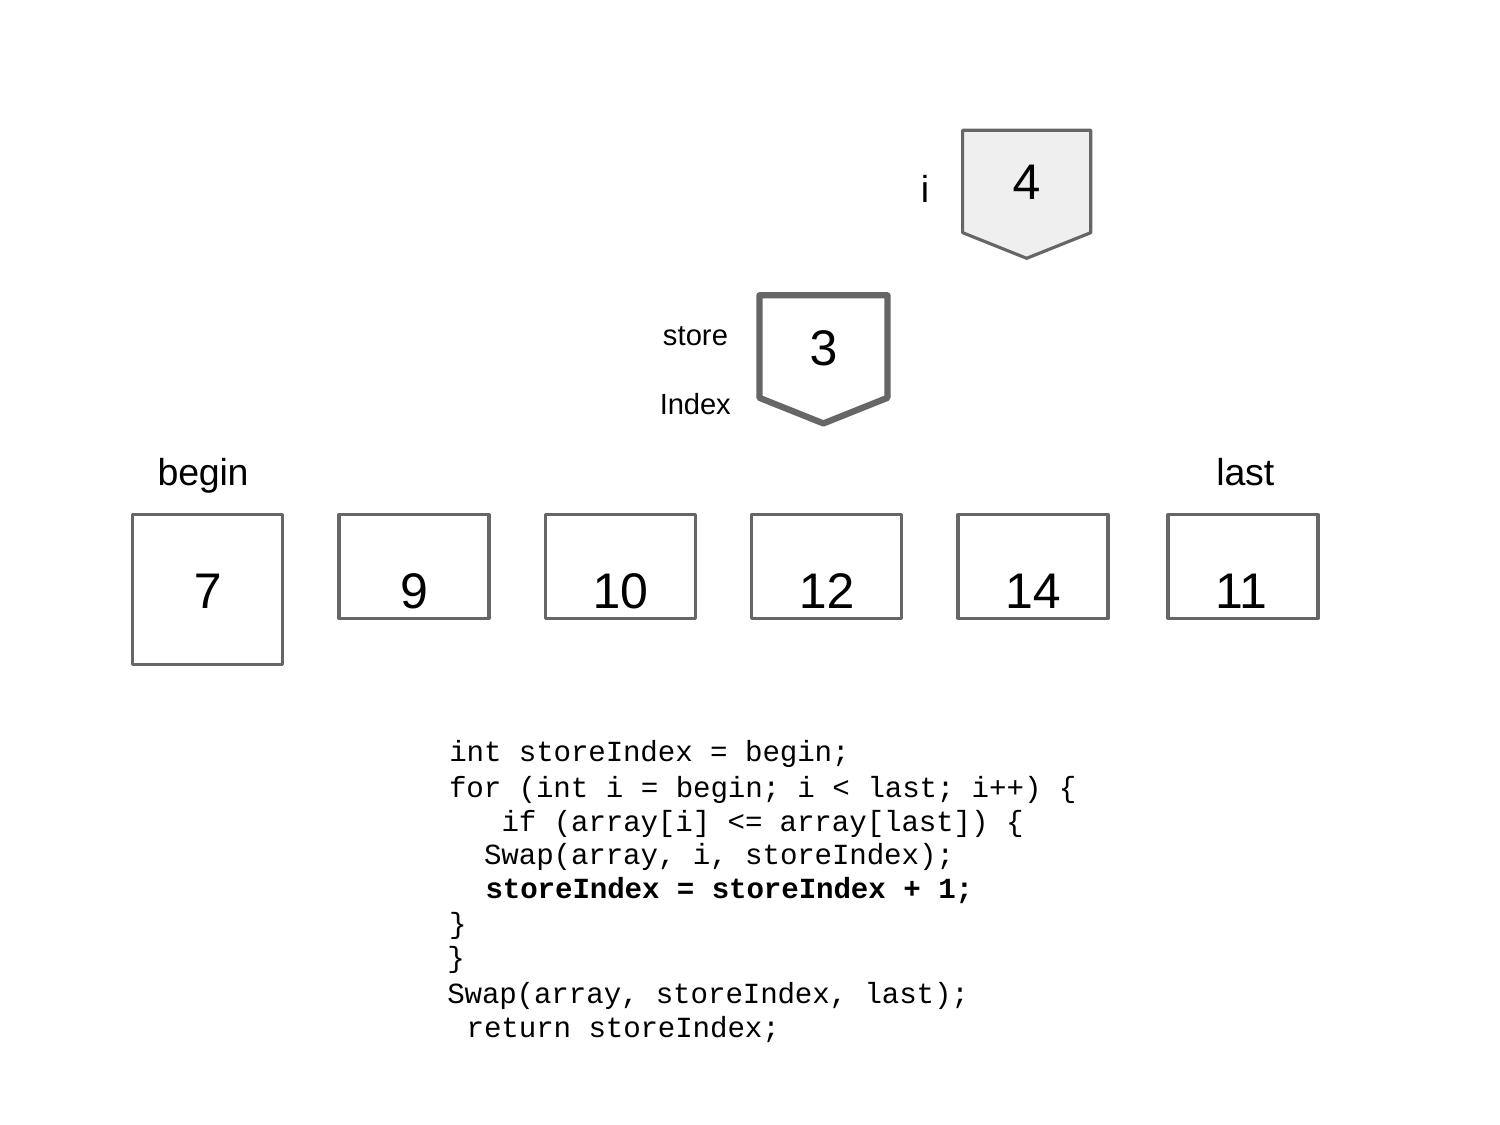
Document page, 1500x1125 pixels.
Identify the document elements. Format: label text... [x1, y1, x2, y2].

text_box [759, 295, 888, 424]
text_box 3 [807, 312, 840, 375]
text_box begin [155, 445, 252, 493]
text_box 12 [751, 514, 902, 619]
text_box 11 [1168, 514, 1318, 619]
text_box store Index [657, 313, 734, 421]
text_box 10 [545, 514, 696, 619]
text_box 14 [958, 514, 1108, 619]
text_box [960, 128, 1093, 261]
text_box 9 [339, 514, 489, 619]
text_box i [918, 163, 932, 211]
text_box 7 [191, 556, 224, 619]
text_box [132, 514, 283, 665]
text_box int storeIndex = begin; for (int i = begin; i < last; i++) { if (array[i] <= array[last]) { Swap(array, i, storeIndex); storeIndex = storeIndex + 1; } } Swap(array, storeIndex, last); return storeIndex; [447, 730, 1082, 1044]
text_box last [1214, 445, 1277, 493]
